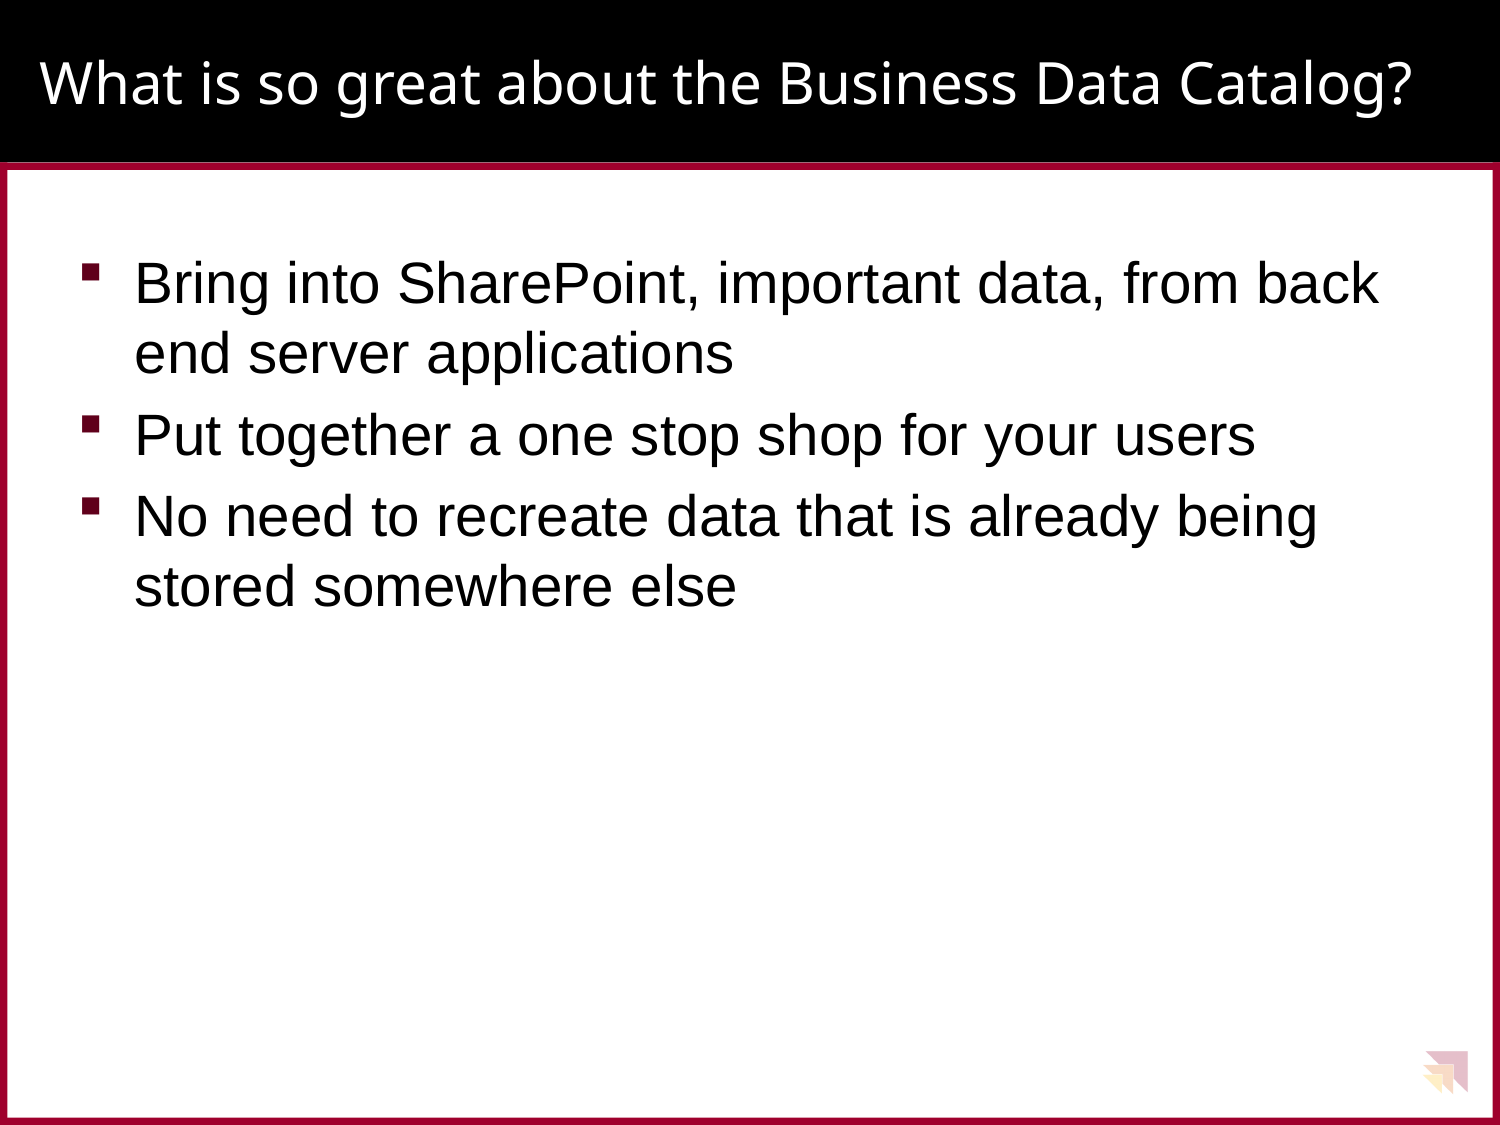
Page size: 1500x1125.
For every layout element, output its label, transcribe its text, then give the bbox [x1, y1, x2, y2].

list Bring into SharePoint, important data, from back end server applications Put together a one stop shop for your users No need to recreate data that is already being stored somewhere else [62, 237, 1438, 1088]
title What is so great about the Business Data Catalog? [24, 12, 1438, 150]
